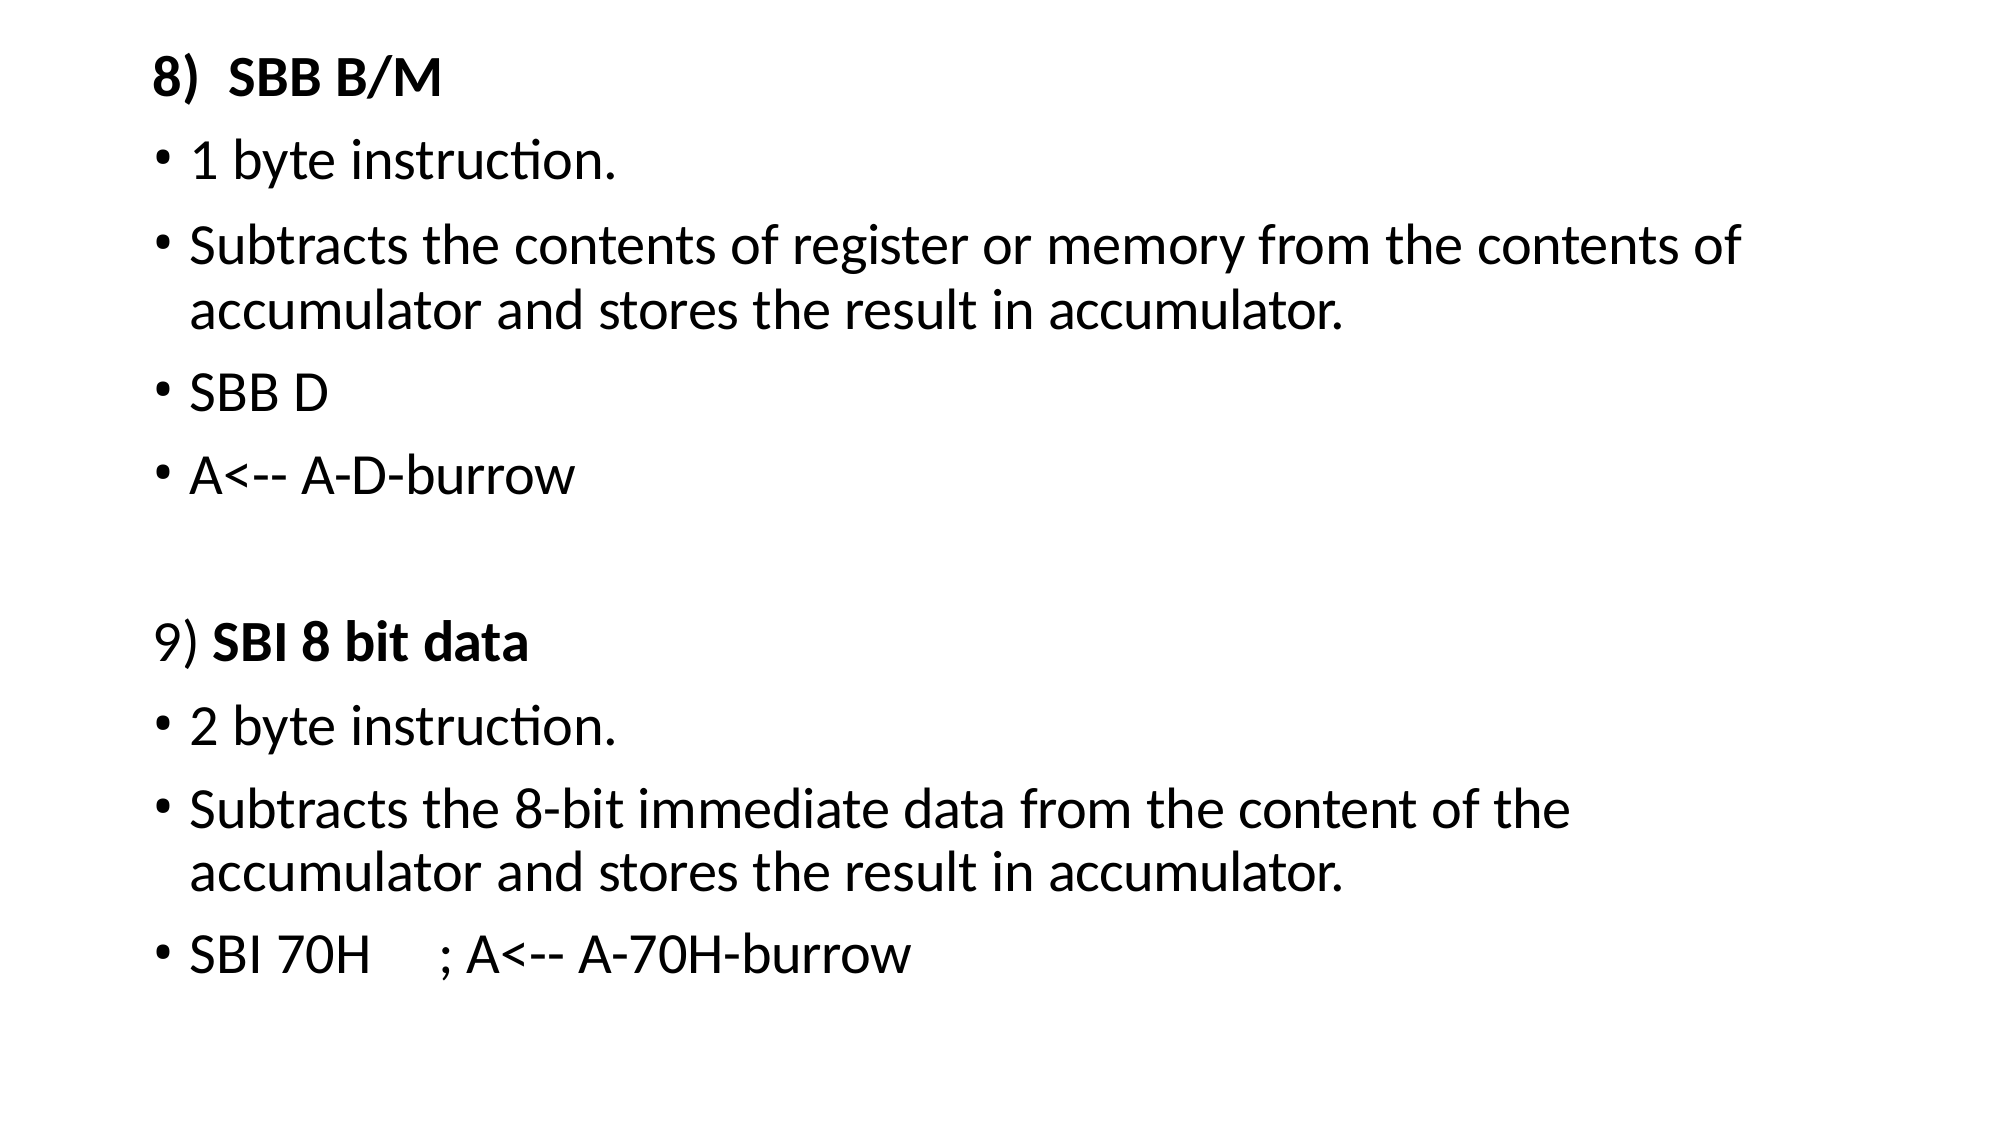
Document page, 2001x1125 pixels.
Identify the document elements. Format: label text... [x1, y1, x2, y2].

text_box 8) SBB B/M 1 byte instruction. Subtracts the contents of register or memory from the contents of accumulator and stores the result in accumulator. SBB D A<-- A-D-burrow 9) SBI 8 bit data 2 byte instruction. Subtracts the 8-bit immediate data from the content of the accumulator and stores the result in accumulator. SBI 70H ; A<-- A-70H-burrow [150, 23, 1758, 986]
